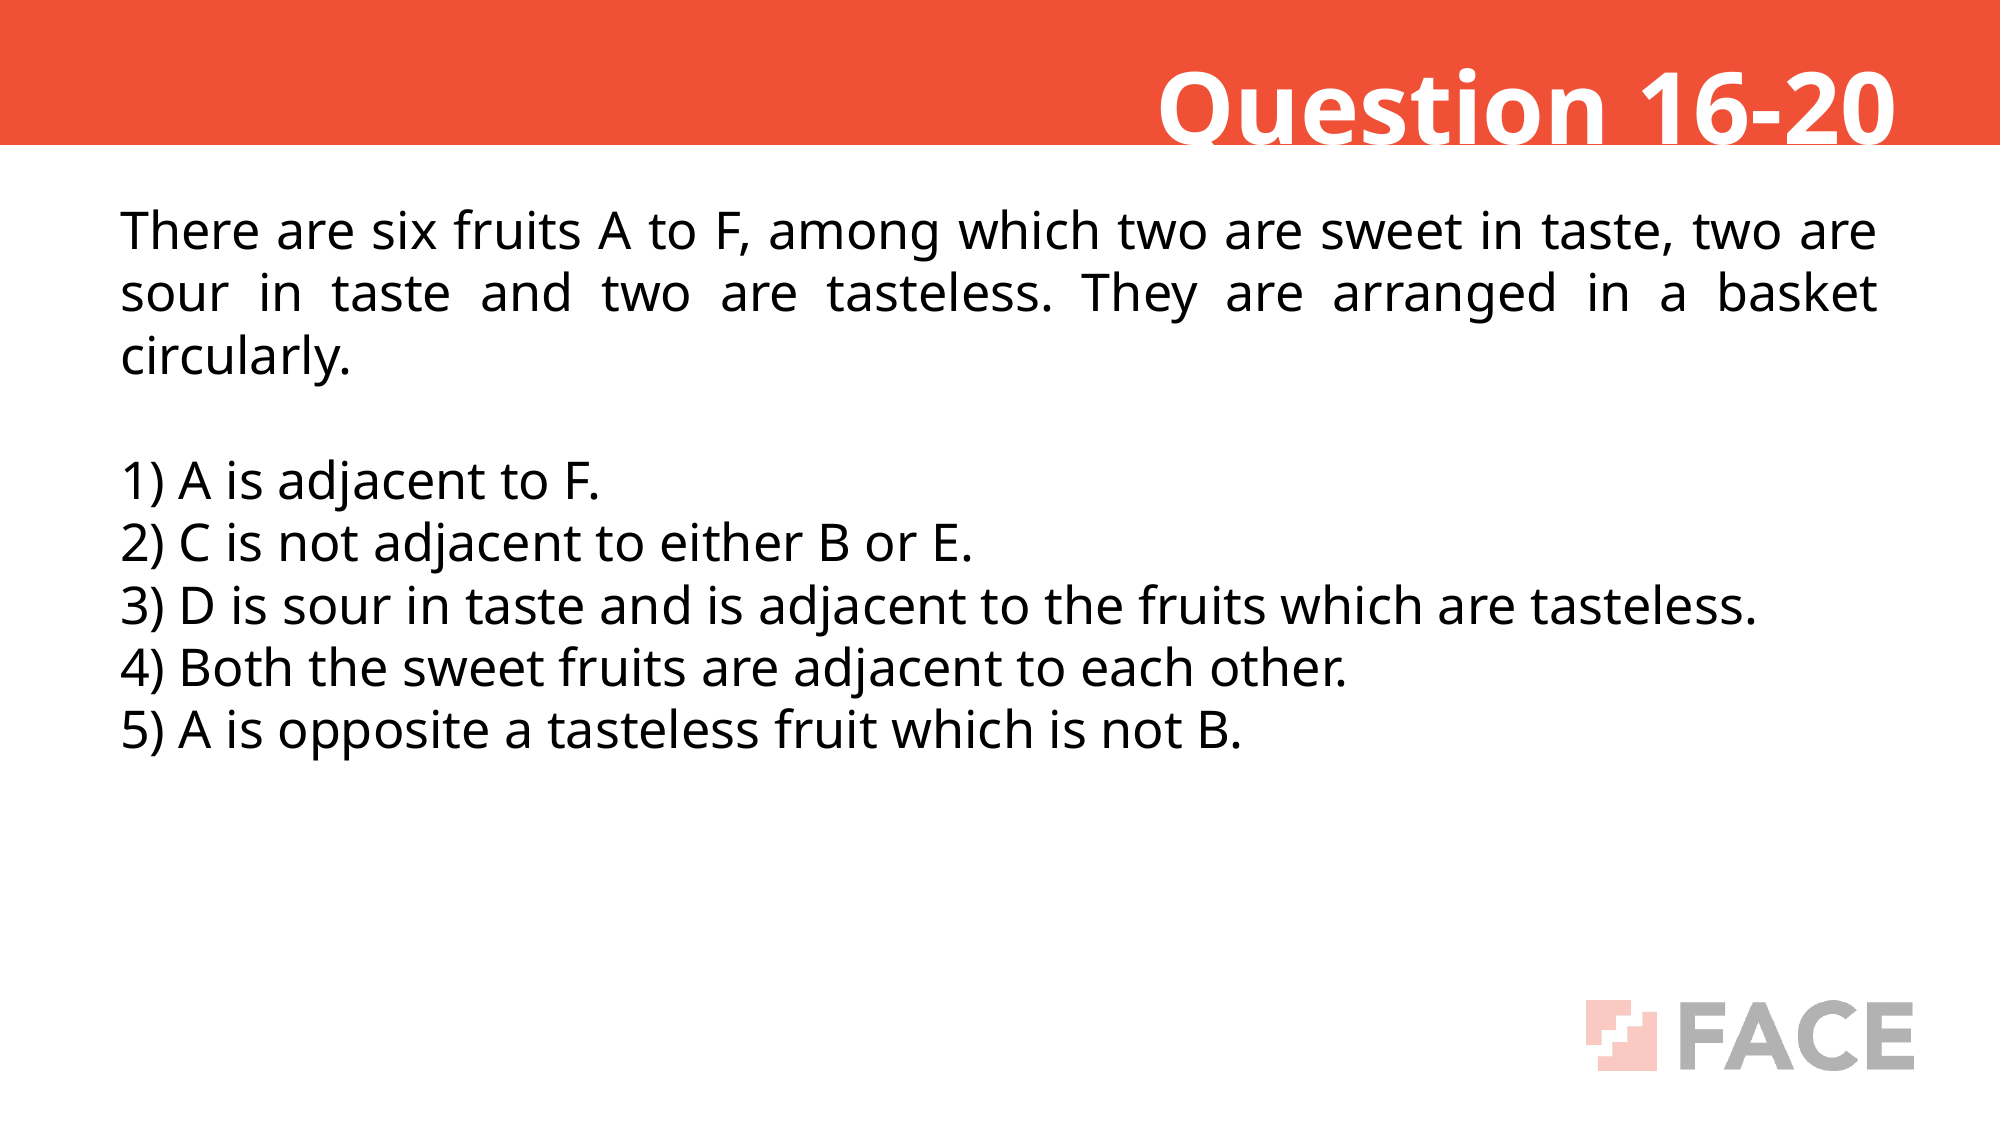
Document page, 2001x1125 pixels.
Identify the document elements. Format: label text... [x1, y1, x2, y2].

text_box There are six fruits A to F, among which two are sweet in taste, two are sour in taste and two are tasteless. They are arranged in a basket circularly. 1) A is adjacent to F. 2) C is not adjacent to either B or E. 3) D is sour in taste and is adjacent to the fruits which are tasteless. 4) Both the sweet fruits are adjacent to each other. 5) A is opposite a tasteless fruit which is not B. [105, 189, 1895, 767]
text_box Question 16-20 [638, 37, 1914, 173]
picture [1586, 1000, 1914, 1072]
text_box [0, 0, 2000, 147]
